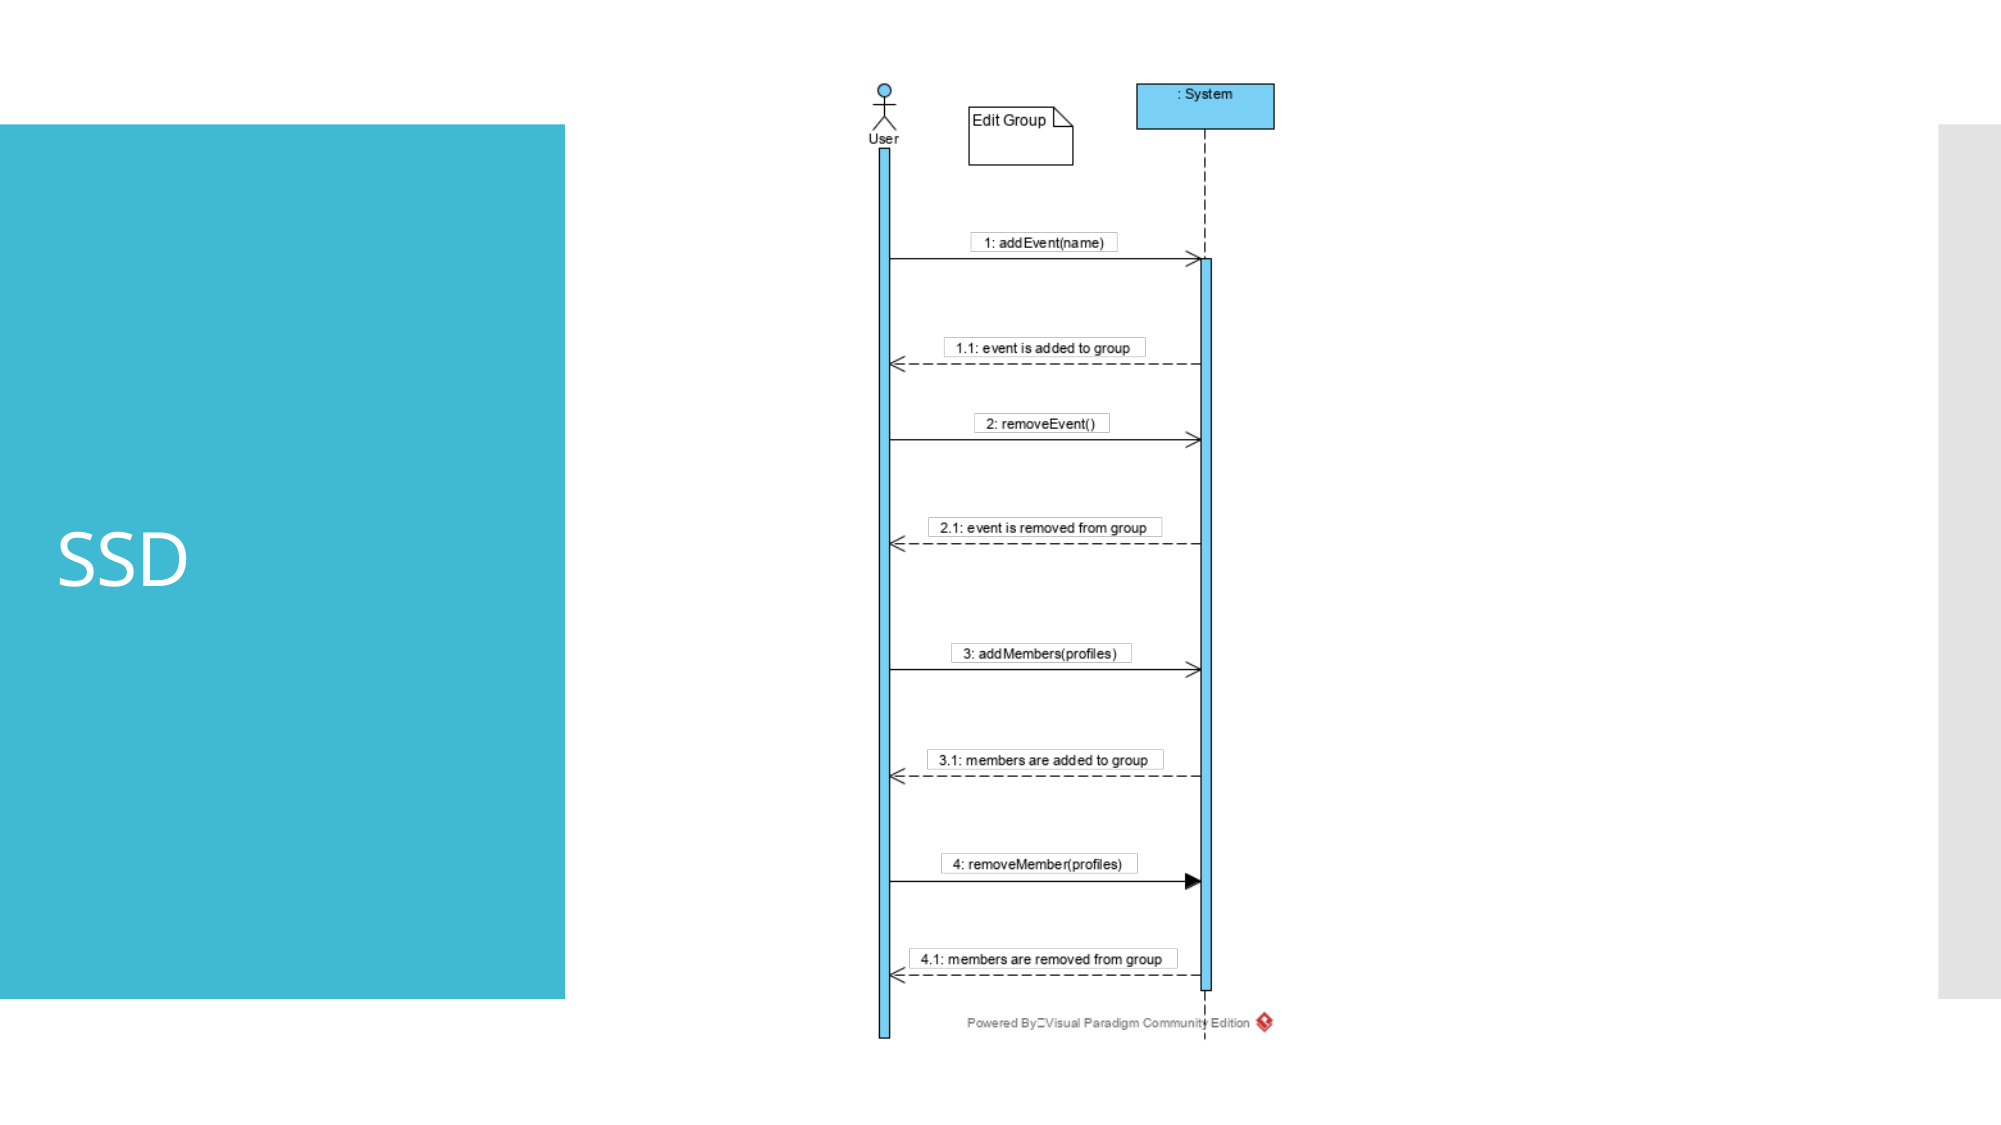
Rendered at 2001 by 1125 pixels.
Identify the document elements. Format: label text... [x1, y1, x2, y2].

title SSD [41, 184, 525, 940]
picture [842, 81, 1281, 1044]
